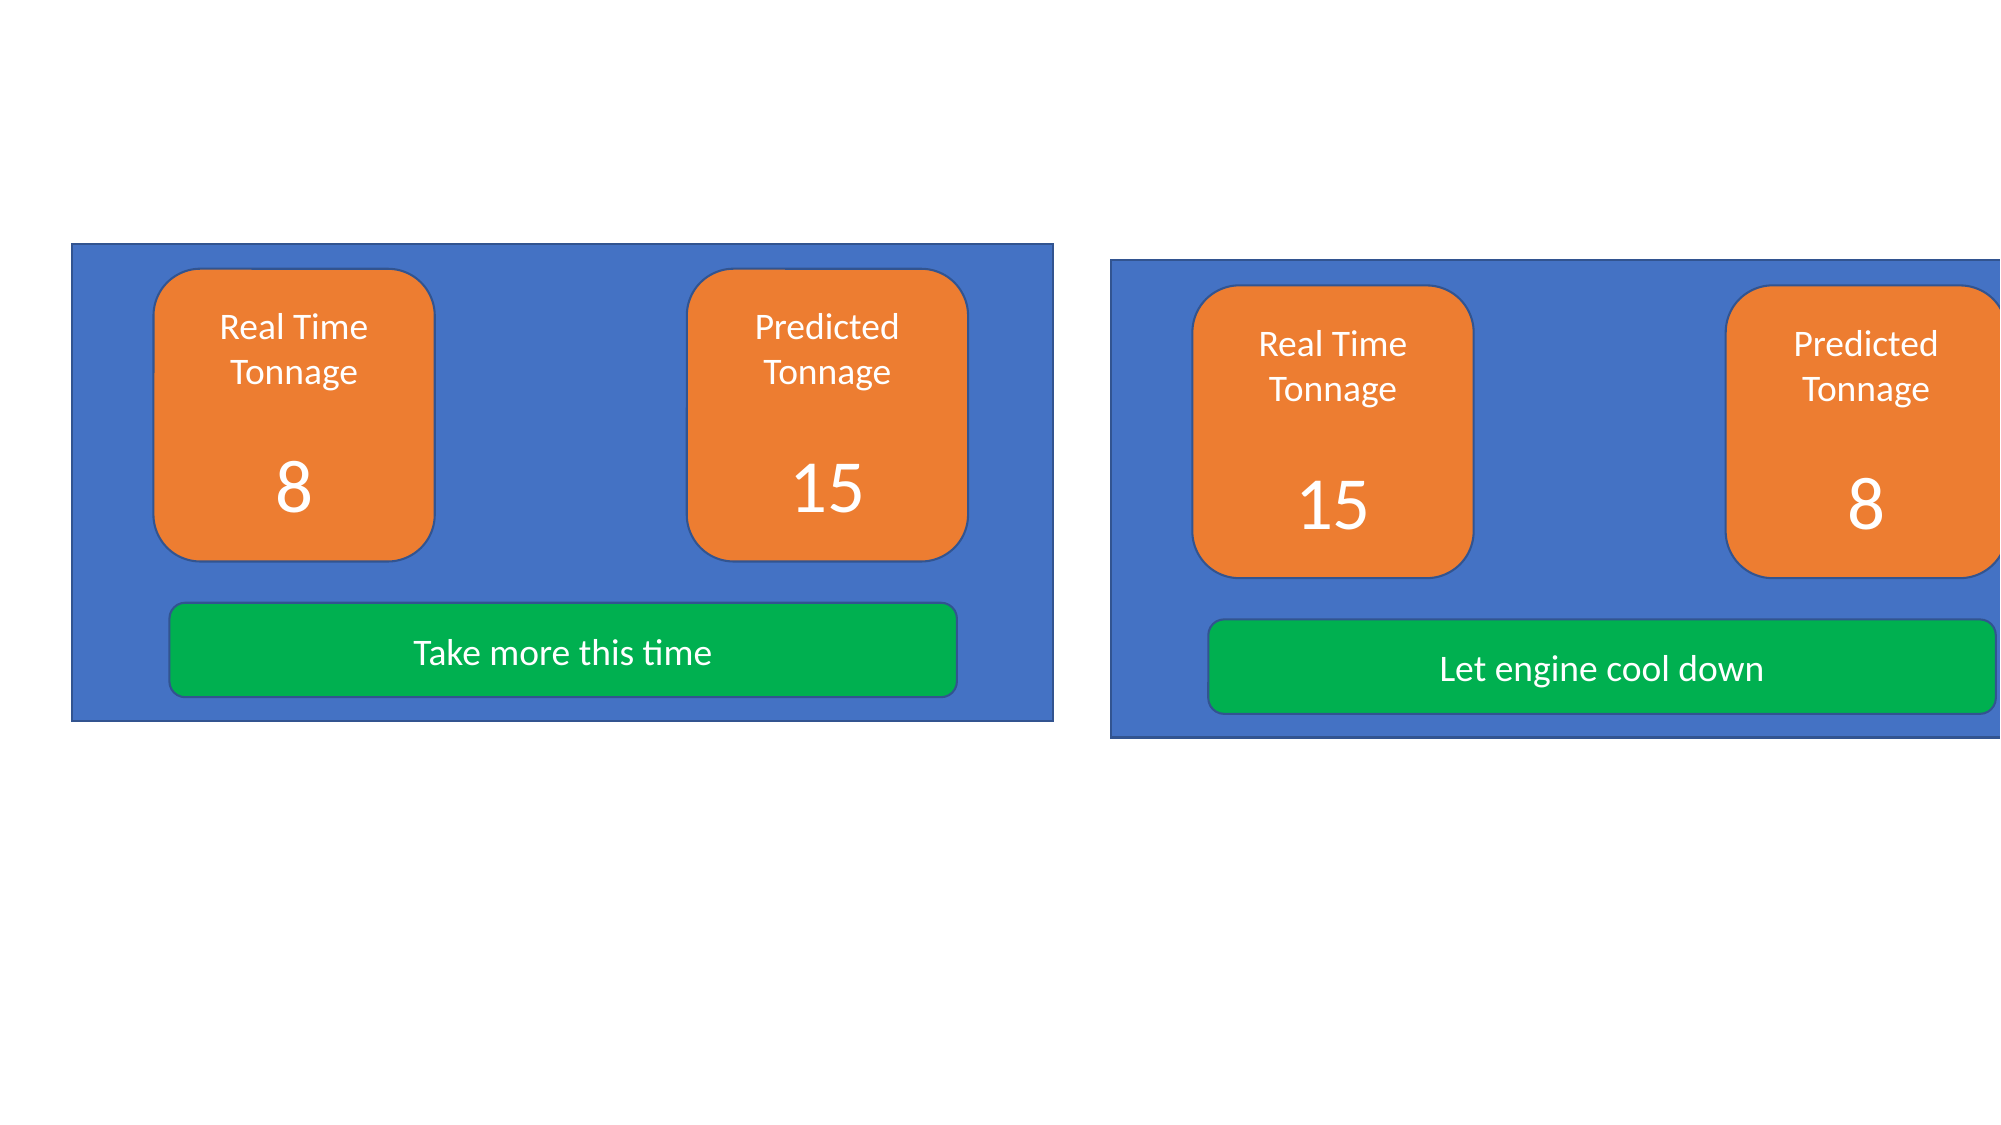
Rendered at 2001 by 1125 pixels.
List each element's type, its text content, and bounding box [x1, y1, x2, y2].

text_box Predicted Tonnage 8 [1724, 284, 2000, 580]
text_box Real Time Tonnage 15 [1191, 284, 1475, 580]
text_box Take more this time [168, 601, 958, 699]
text_box [71, 243, 1054, 722]
text_box Let engine cool down [1207, 618, 1997, 715]
text_box [1110, 259, 2000, 739]
text_box Real Time Tonnage 8 [152, 267, 436, 563]
text_box Predicted Tonnage 15 [685, 267, 970, 563]
